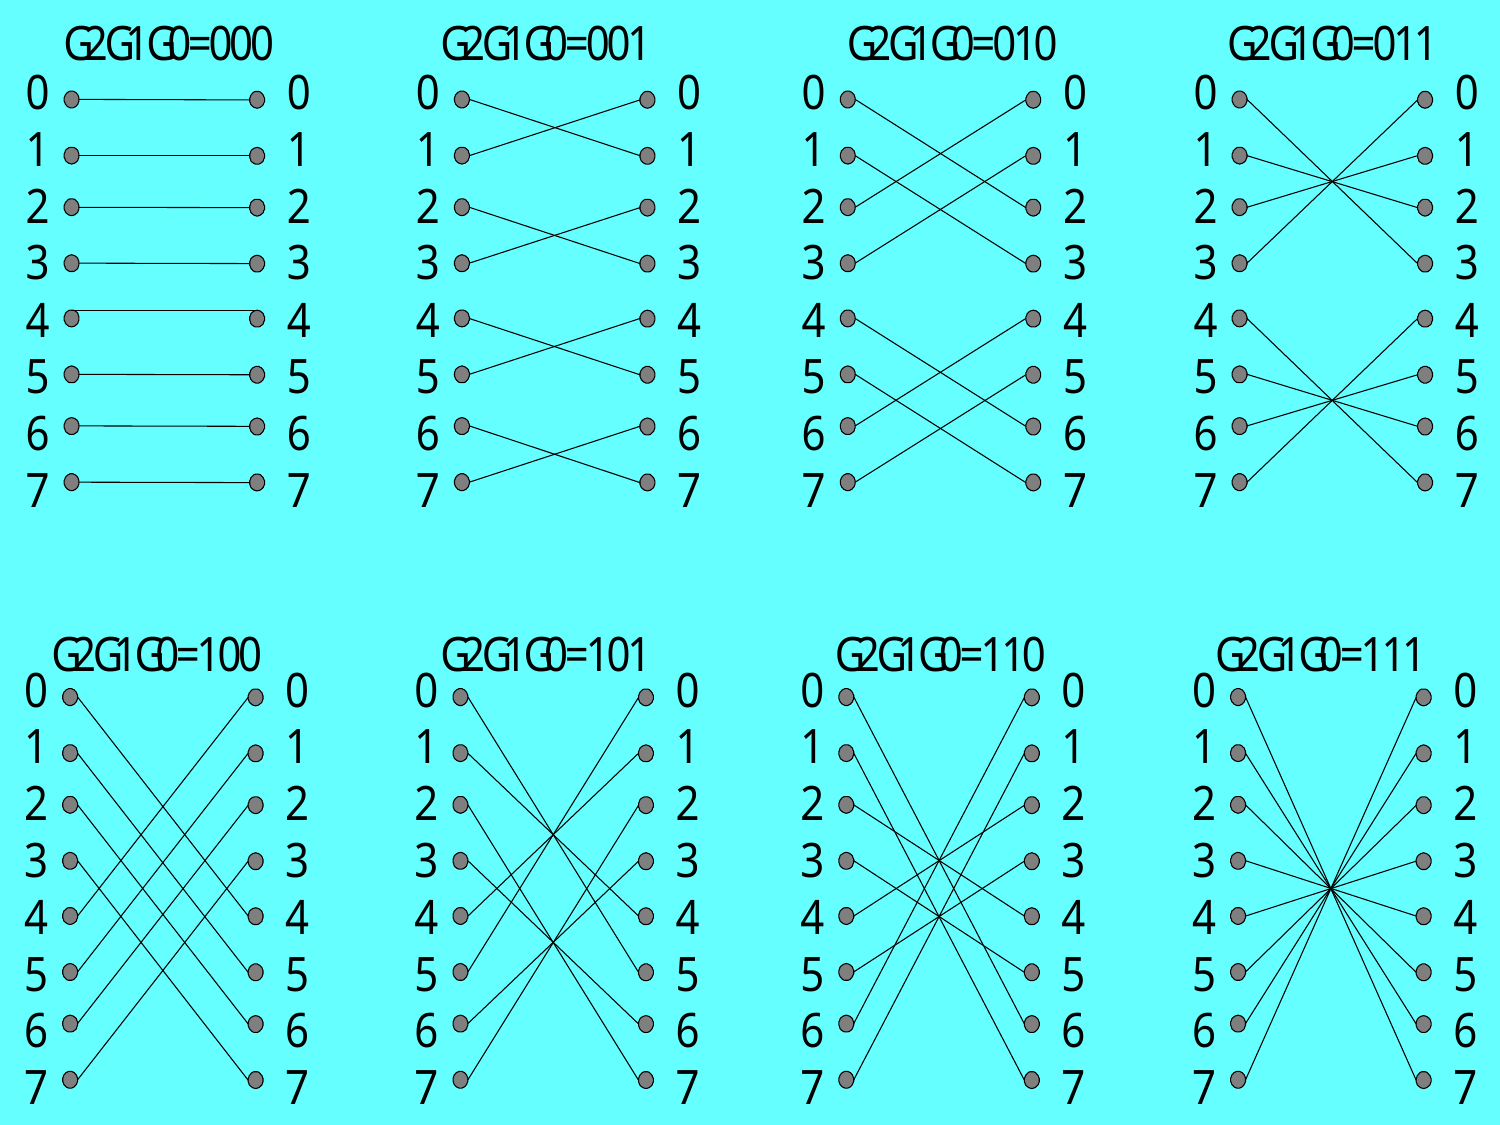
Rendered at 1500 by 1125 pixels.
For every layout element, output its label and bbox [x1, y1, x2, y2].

text_box [0, 0, 1500, 1125]
